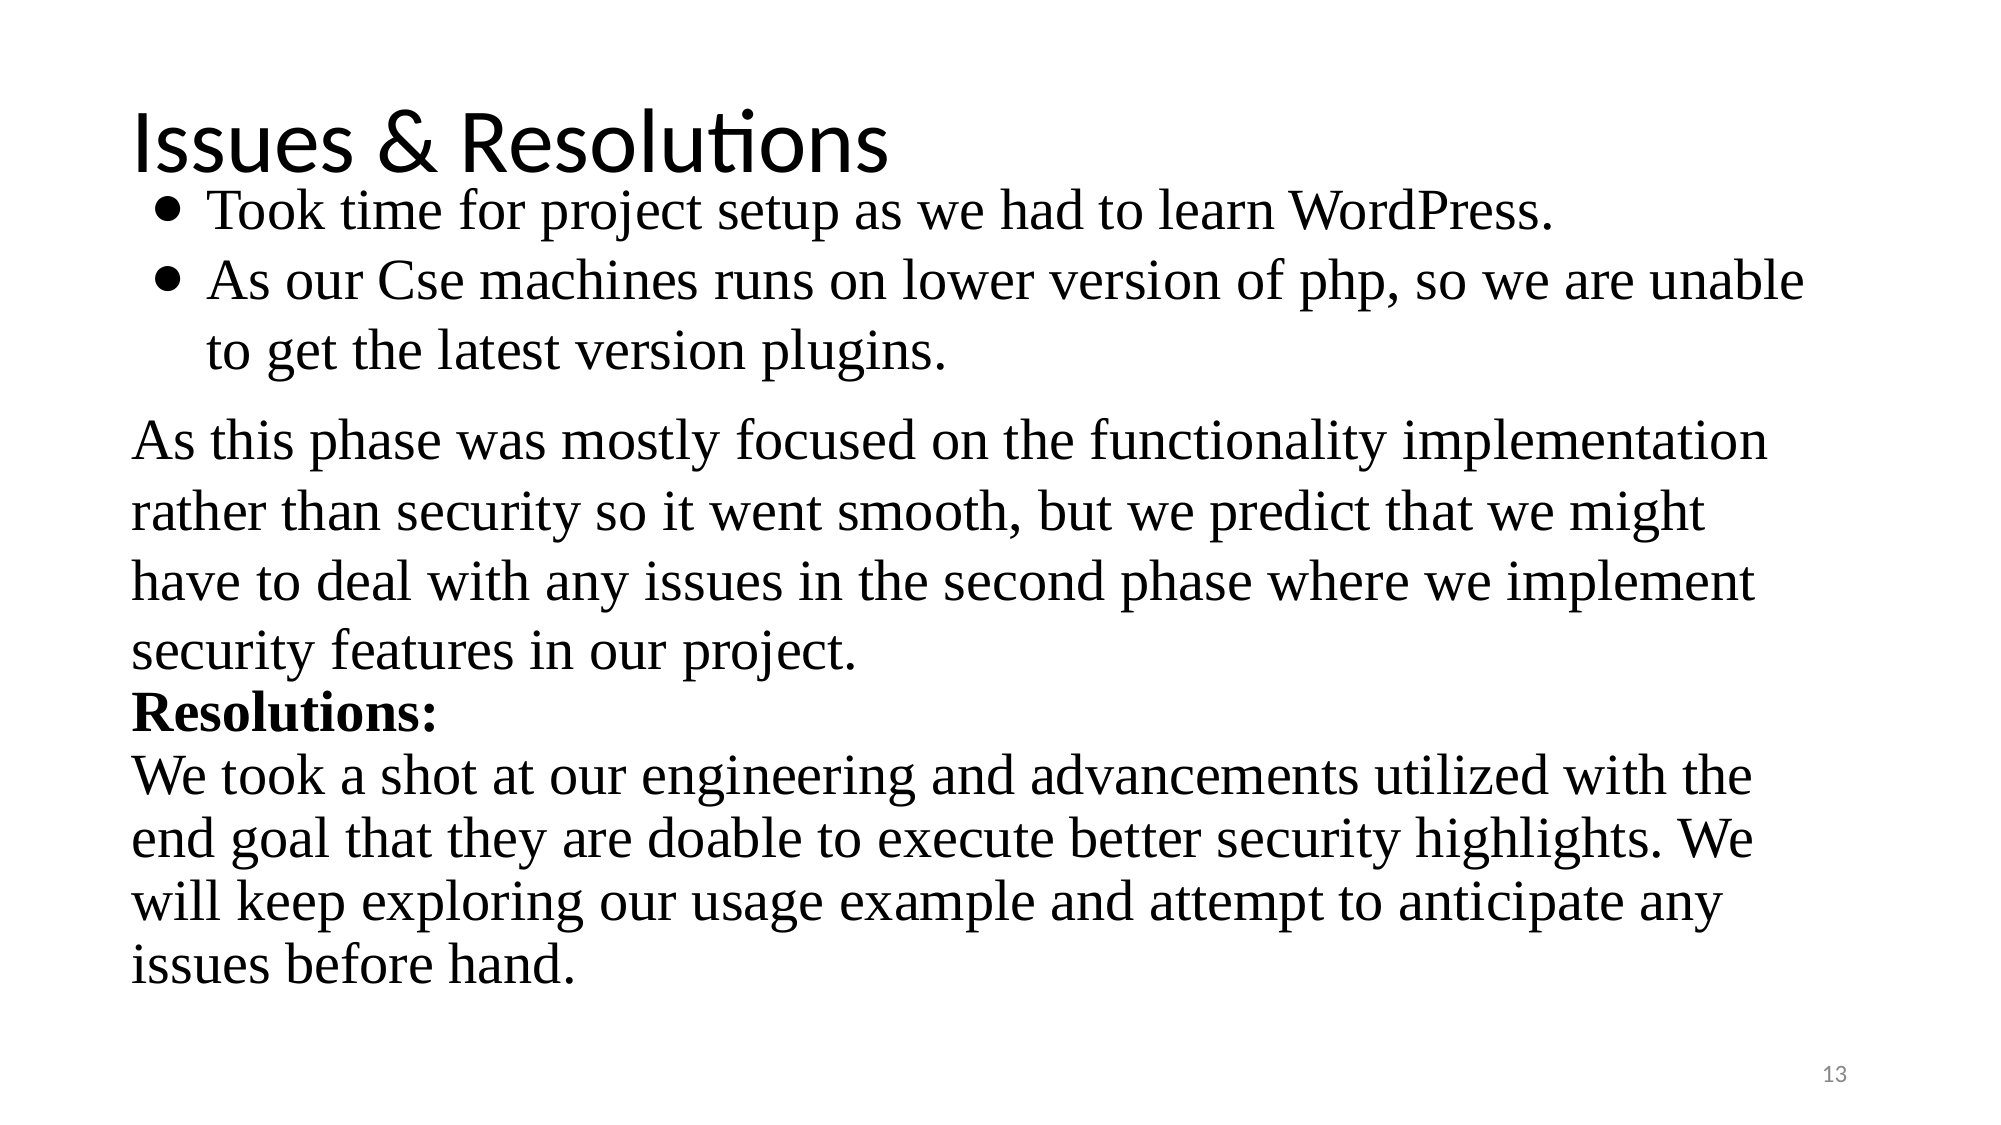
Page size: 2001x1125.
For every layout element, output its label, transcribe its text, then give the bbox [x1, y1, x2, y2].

slide_number 13 [1412, 1042, 1863, 1103]
title Issues & Resolutions [116, 34, 1842, 163]
list Took time for project setup as we had to learn WordPress. As our Cse machines runs on lower version of php, so we are unable to get the latest version plugins. As this phase was mostly focused on the functionality implementation rather than security so it went smooth, but we predict that we might have to deal with any issues in the second phase where we implement security features in our project. Resolutions: We took a shot at our engineering and advancements utilized with the end goal that they are doable to execute better security highlights. We will keep exploring our usage example and attempt to anticipate any issues before hand. [116, 163, 1842, 878]
